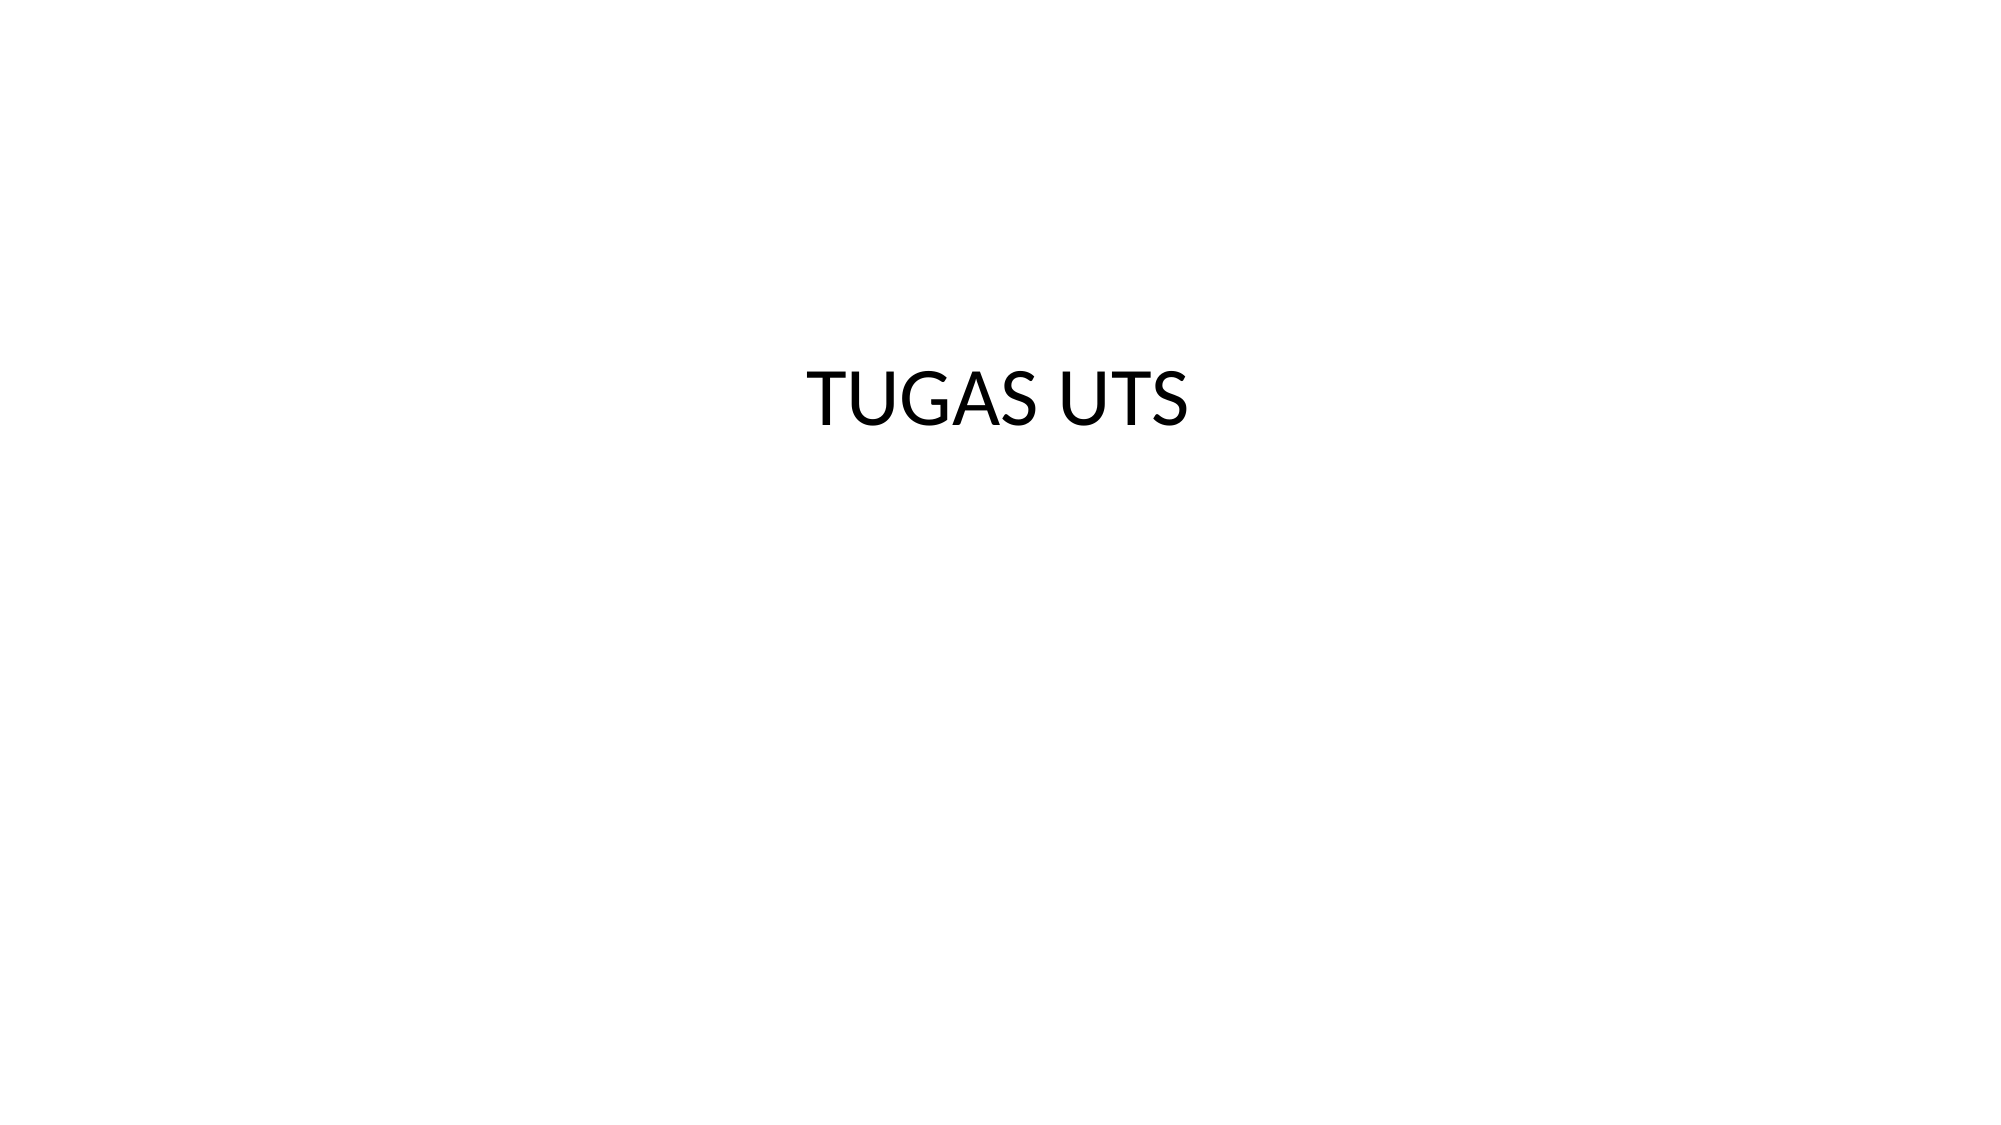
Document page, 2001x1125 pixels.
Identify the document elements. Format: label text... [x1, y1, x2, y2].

subtitle TUGAS UTS [247, 345, 1748, 501]
